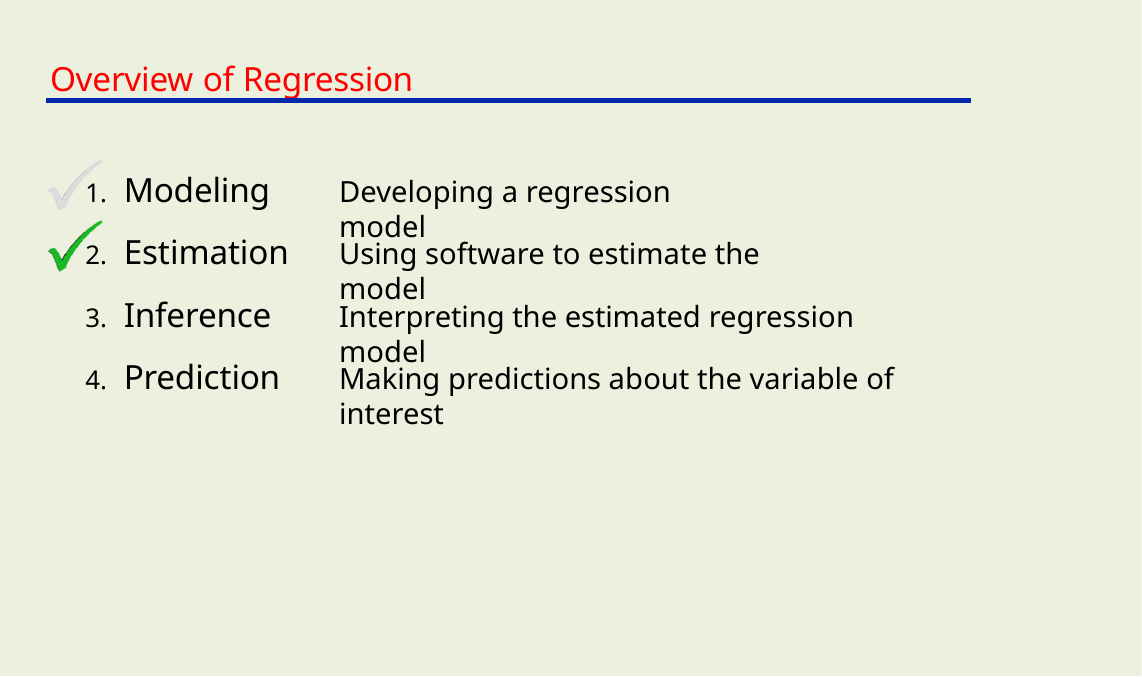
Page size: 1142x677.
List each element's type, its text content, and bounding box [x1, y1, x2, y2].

text_box Developing a regression model [337, 171, 743, 233]
text_box Overview of Regression [48, 56, 429, 98]
text_box Modeling Estimation Inference Prediction [83, 144, 291, 397]
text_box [45, 156, 104, 274]
text_box Interpreting the estimated regression model [337, 296, 902, 358]
text_box Using software to estimate the model [337, 233, 820, 296]
text_box Making predictions about the variable of interest [337, 358, 959, 431]
